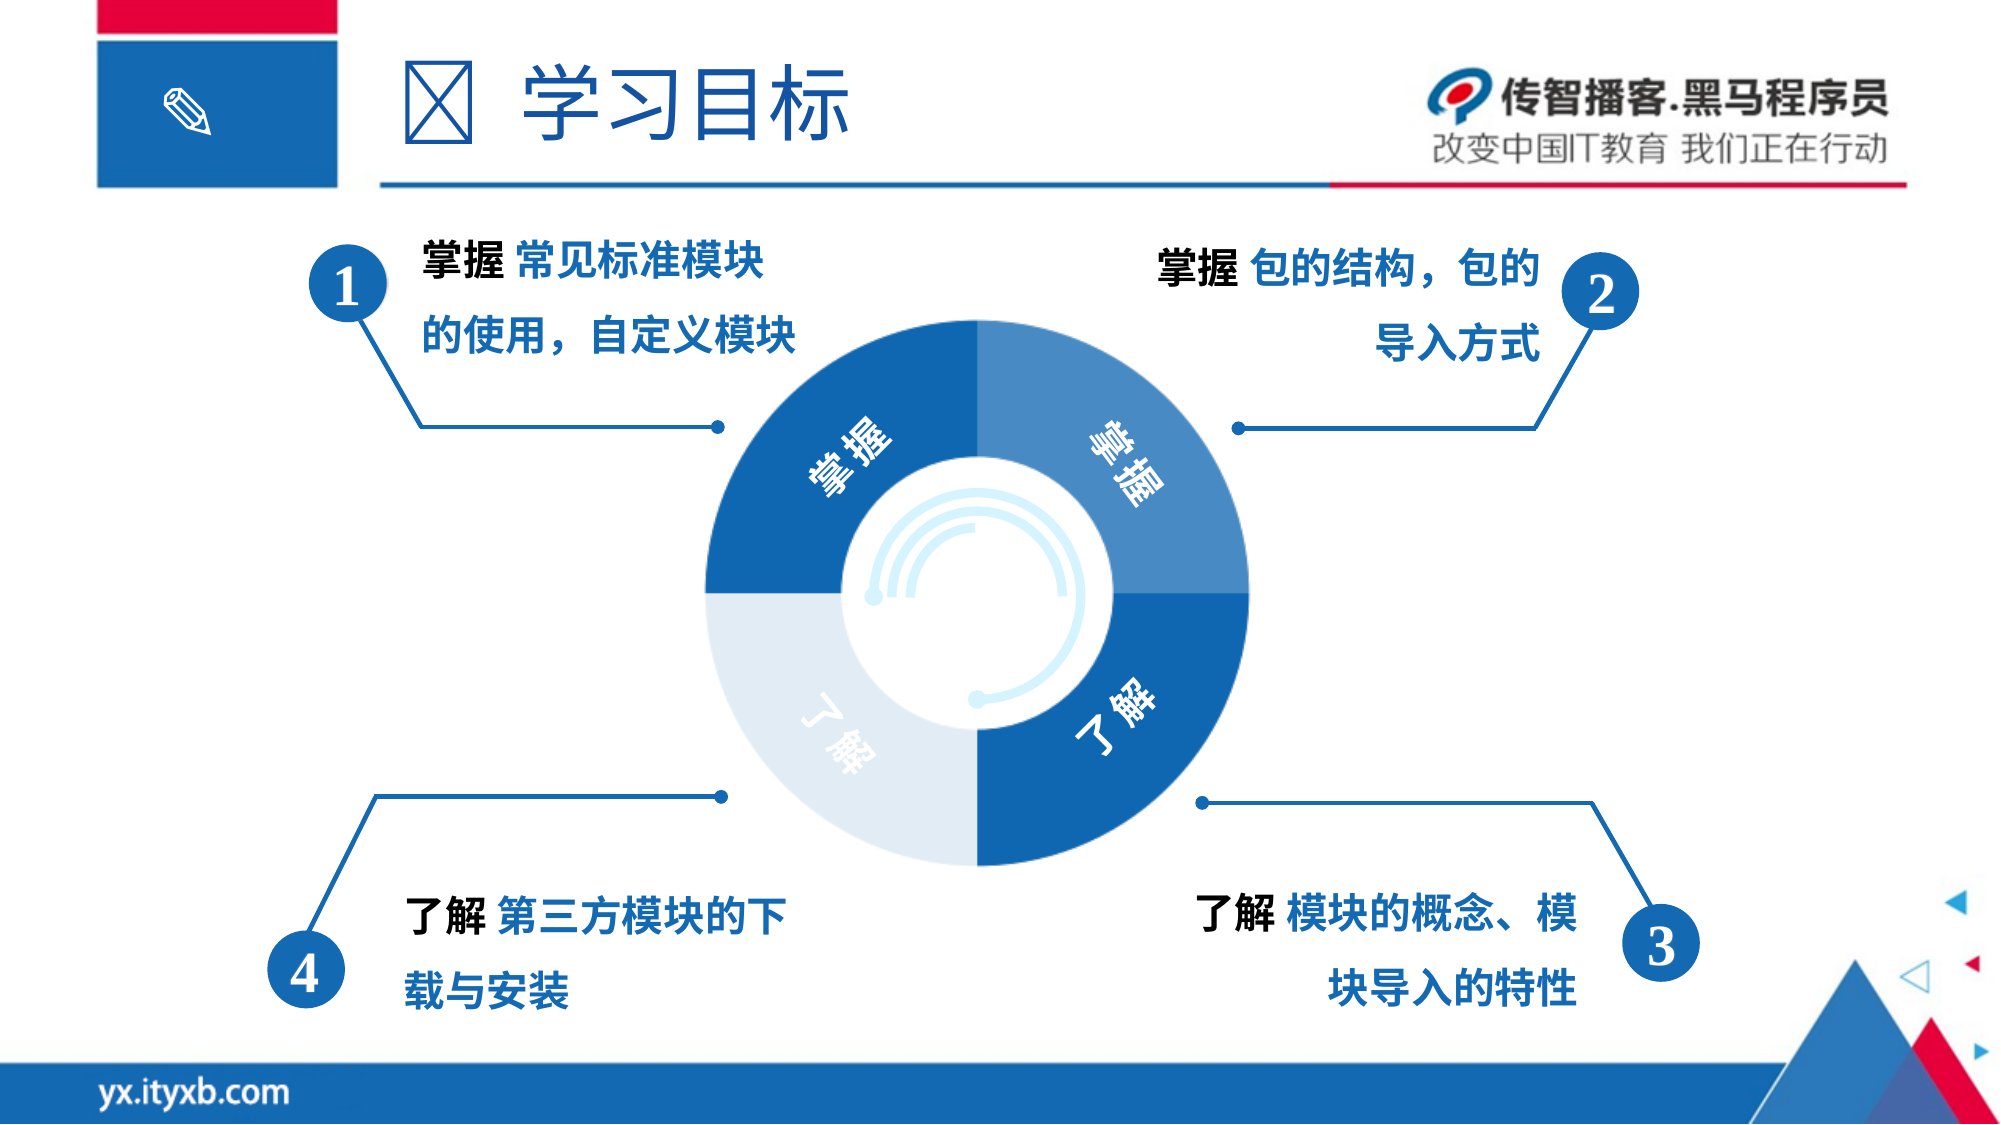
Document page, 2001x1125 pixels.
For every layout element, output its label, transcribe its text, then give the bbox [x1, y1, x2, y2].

text_box  学习目标 [382, 43, 1227, 159]
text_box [532, 285, 1420, 899]
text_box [308, 199, 821, 428]
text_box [1100, 208, 1640, 429]
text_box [1138, 804, 1700, 1020]
picture [0, 0, 2000, 1124]
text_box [267, 796, 821, 1025]
